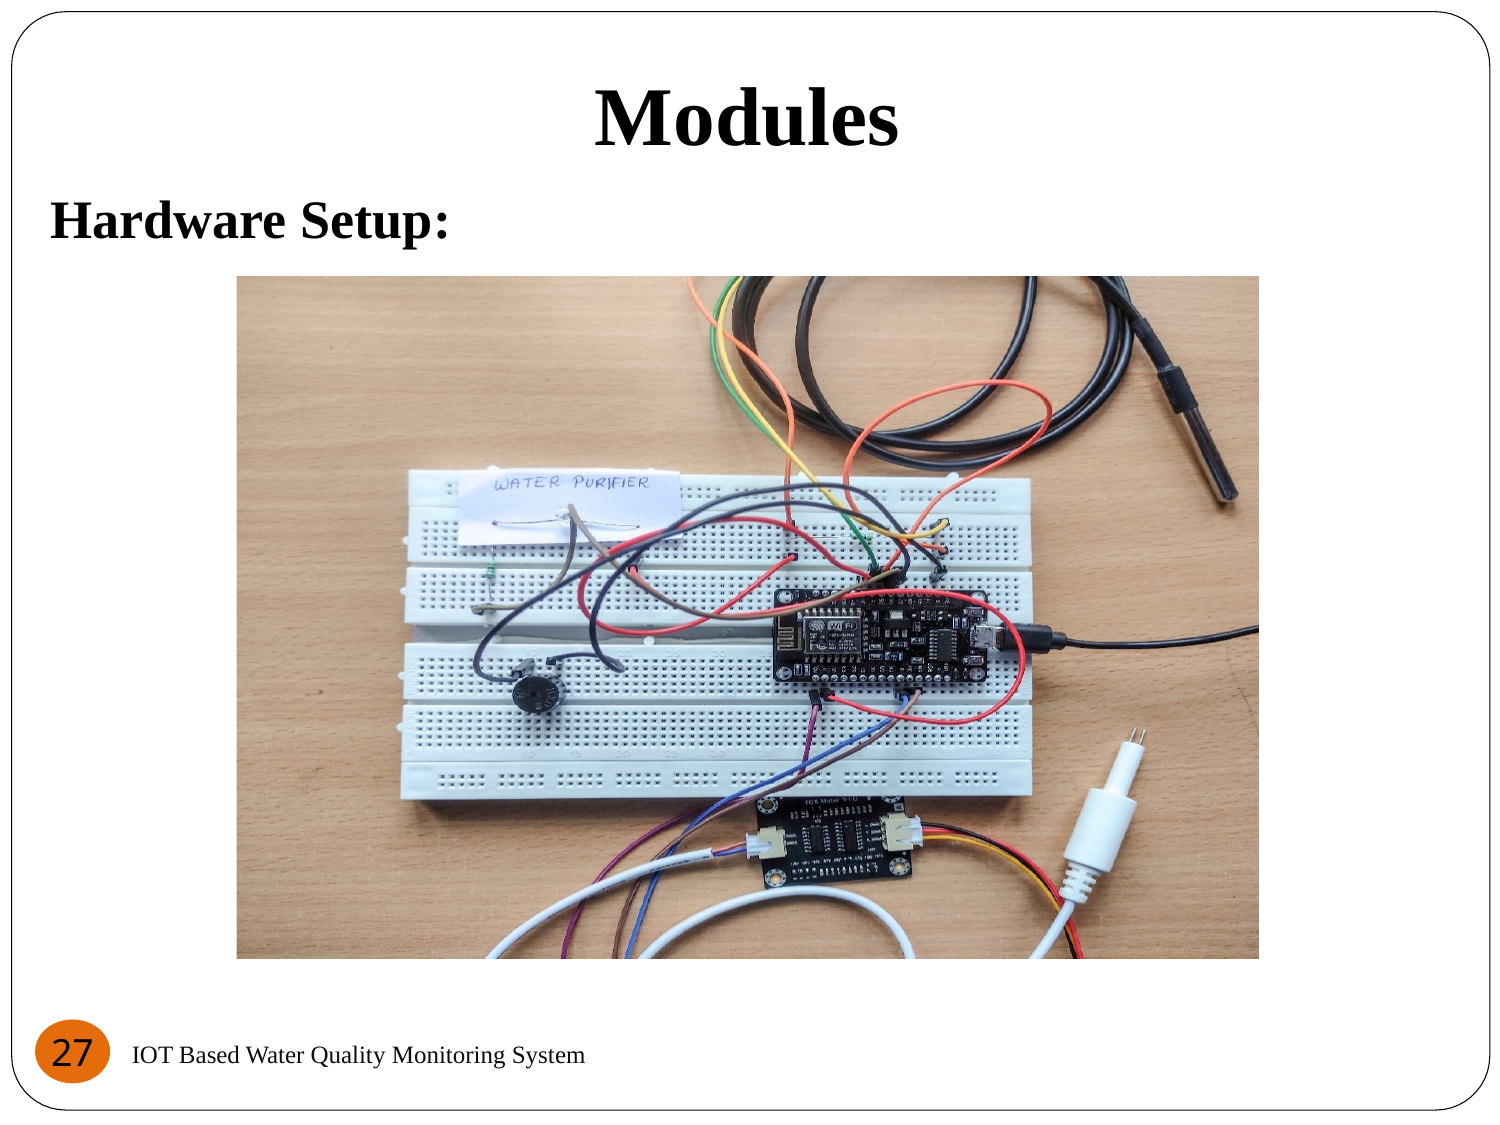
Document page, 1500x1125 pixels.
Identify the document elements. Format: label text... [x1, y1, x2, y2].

list Hardware Setup: [50, 184, 1404, 251]
picture [236, 275, 1260, 959]
text_box IOT Based Water Quality Monitoring System [117, 1031, 714, 1076]
title Modules [91, 62, 1404, 164]
slide_number 27 [35, 1019, 111, 1084]
